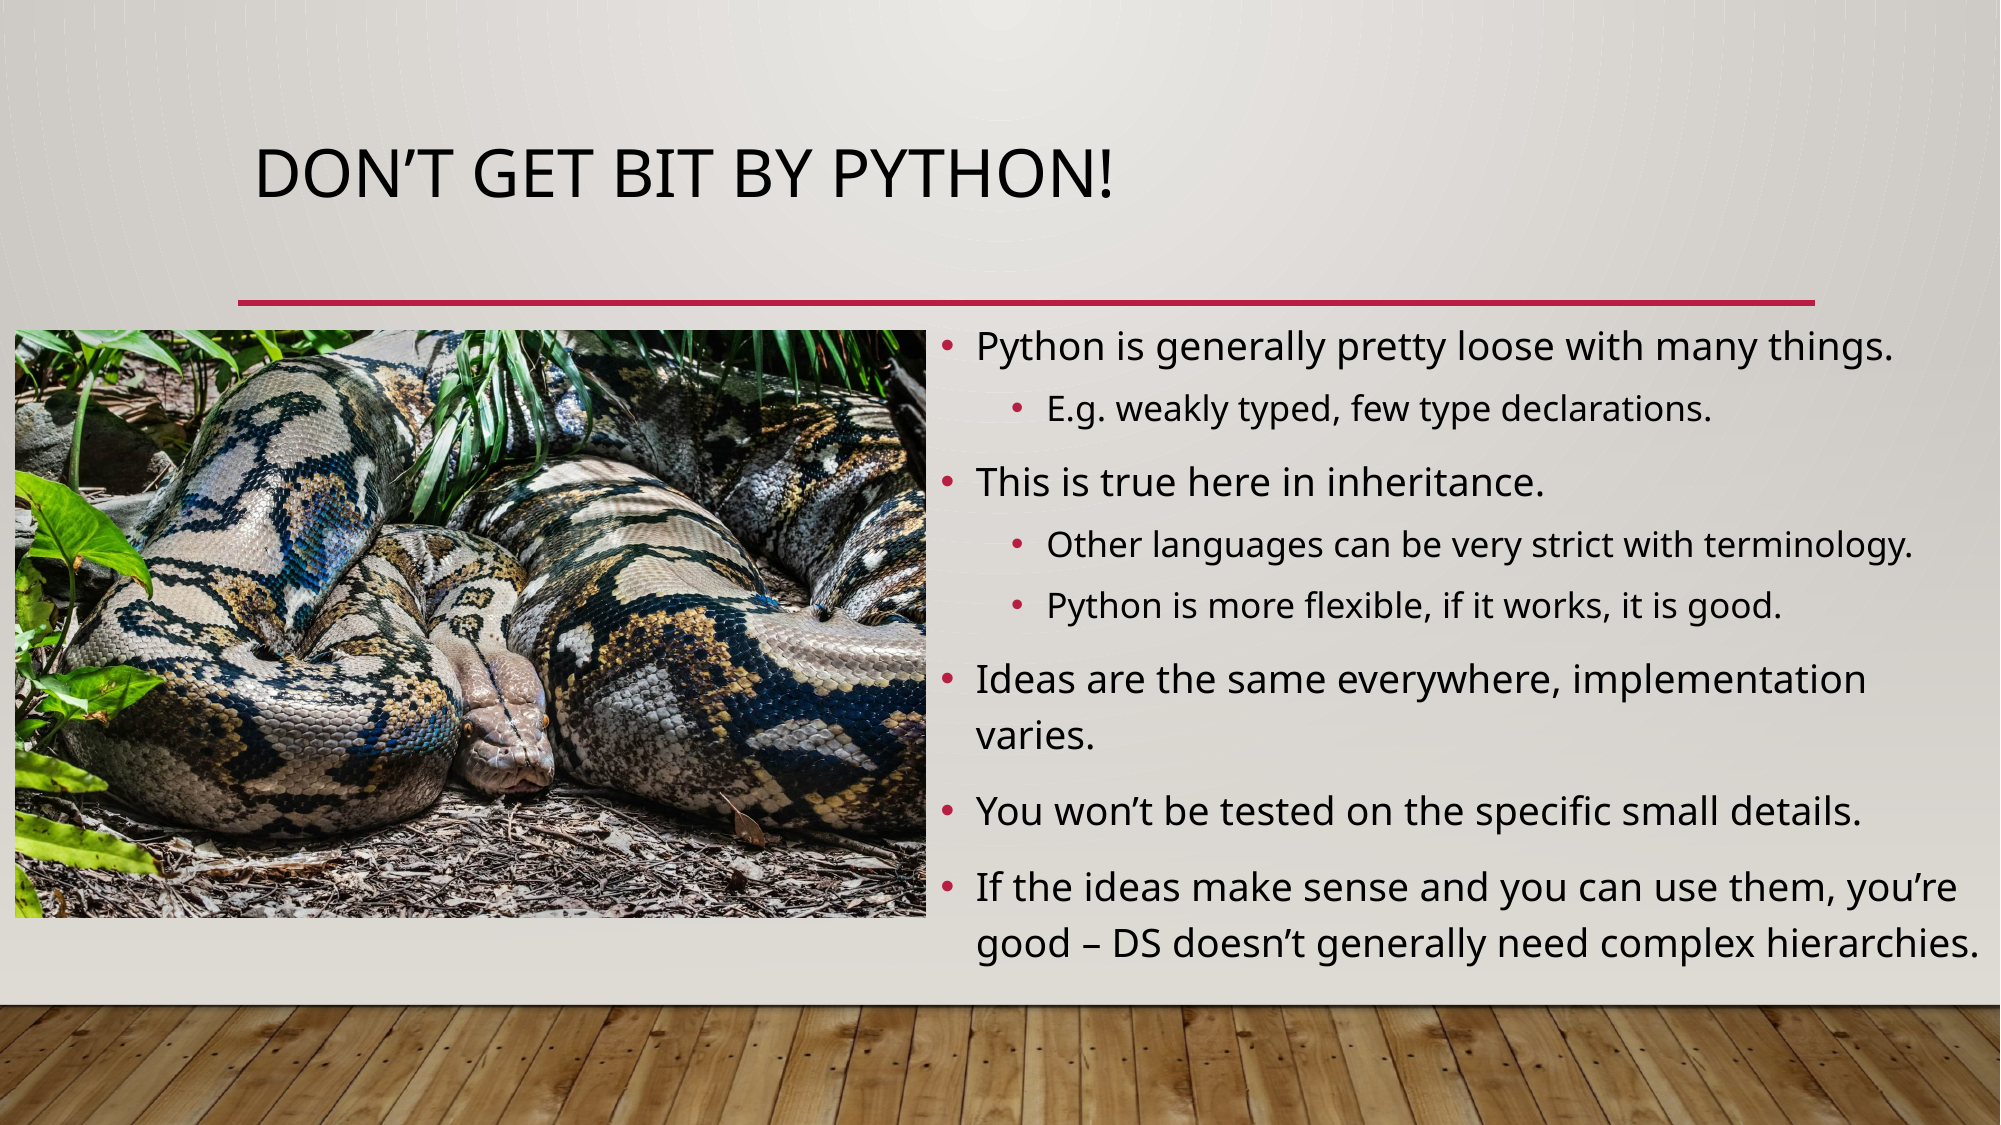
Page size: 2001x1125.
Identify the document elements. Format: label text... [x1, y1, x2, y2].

picture [0, 1005, 2000, 1125]
list Python is generally pretty loose with many things. E.g. weakly typed, few type declarations. This is true here in inheritance. Other languages can be very strict with terminology. Python is more flexible, if it works, it is good. Ideas are the same everywhere, implementation varies. You won’t be tested on the specific small details. If the ideas make sense and you can use them, you’re good – DS doesn’t generally need complex hierarchies. [925, 304, 2000, 993]
title Don’t Get Bit by Python! [238, 131, 1814, 305]
picture [14, 330, 926, 919]
